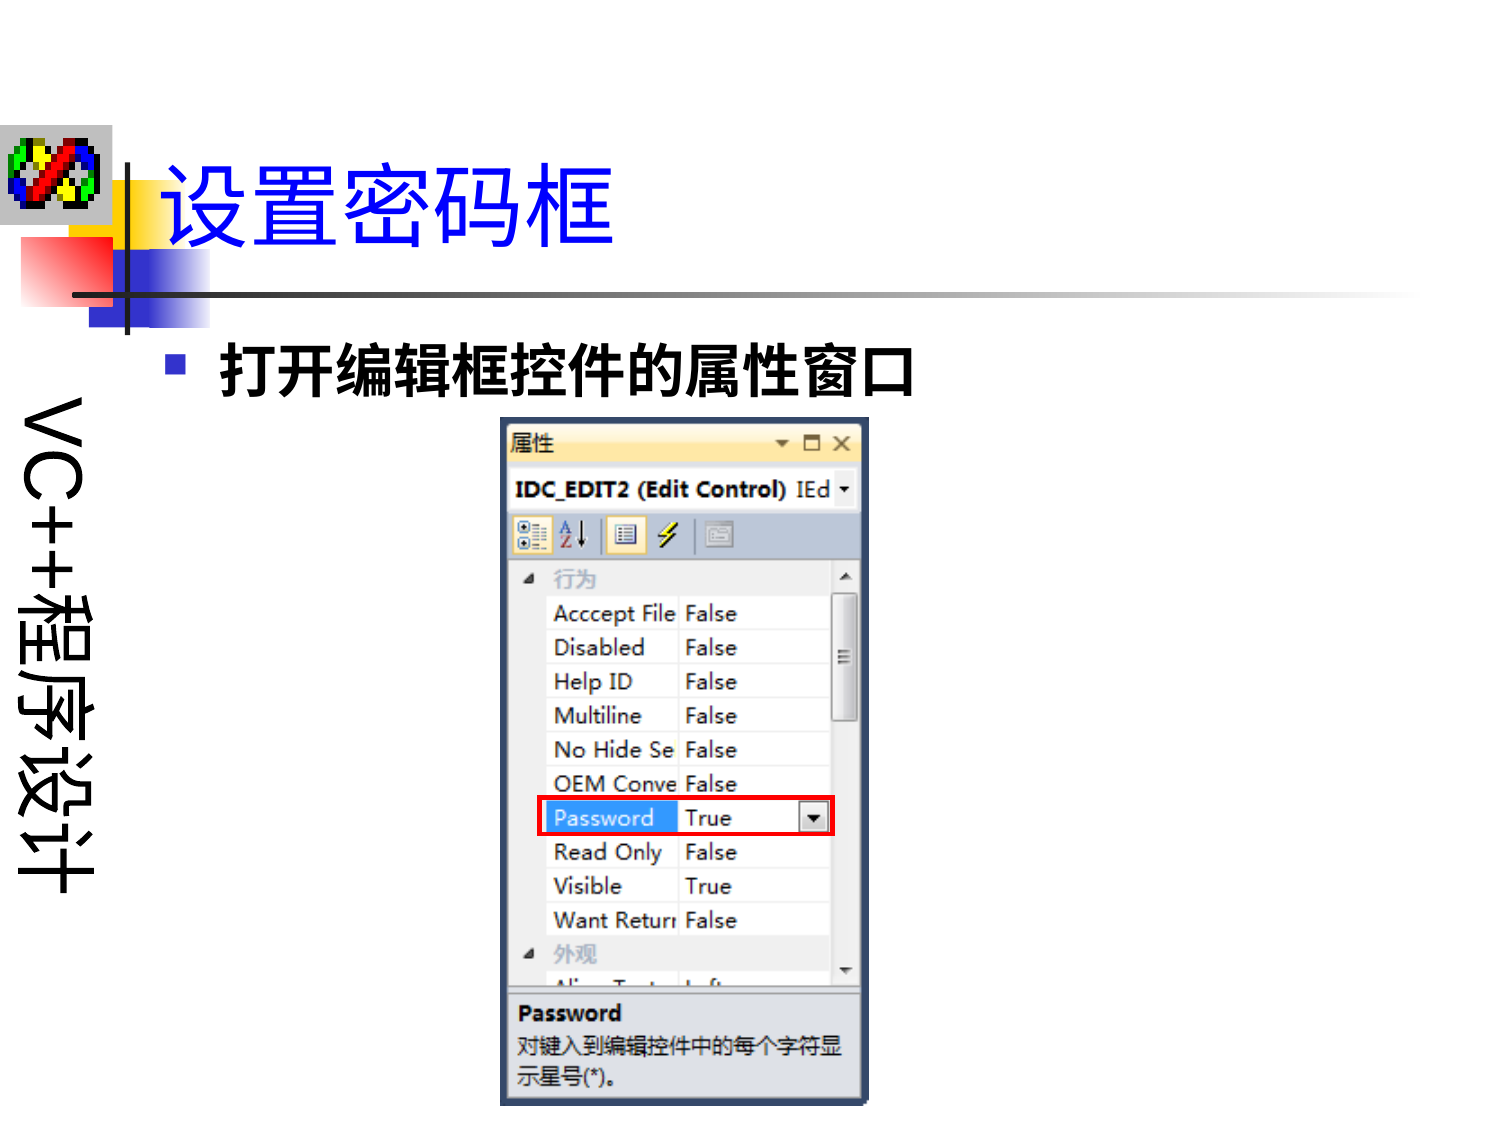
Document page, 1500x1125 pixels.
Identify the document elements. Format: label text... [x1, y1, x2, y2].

picture [0, 125, 113, 225]
picture [500, 417, 869, 1107]
text_box 设置密码框 [142, 141, 1482, 267]
text_box 打开编辑框控件的属性窗口 [147, 312, 1469, 421]
